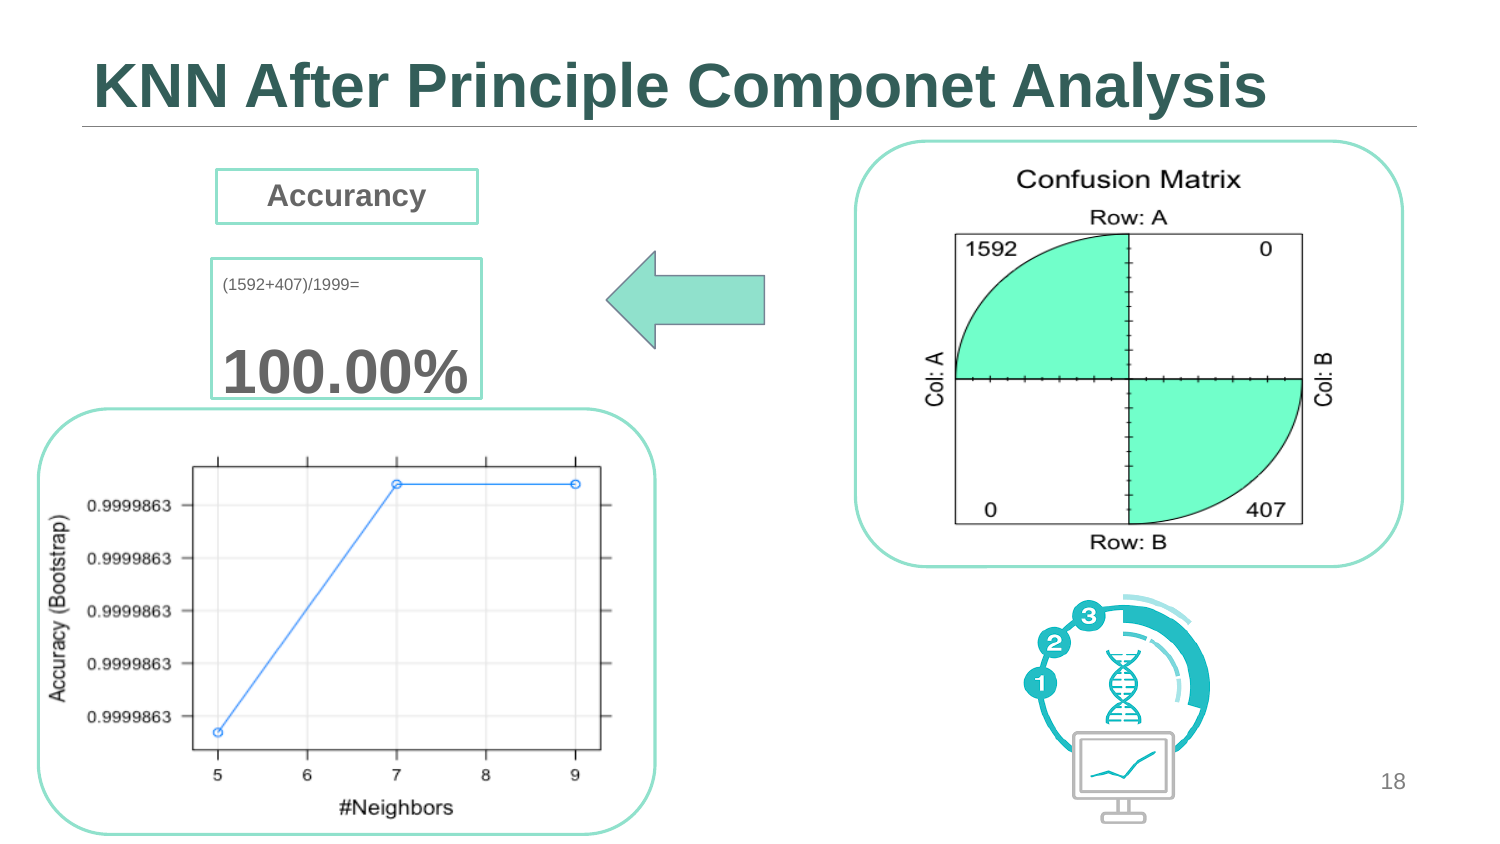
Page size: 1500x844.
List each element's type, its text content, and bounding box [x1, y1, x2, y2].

text_box Accurancy [216, 169, 478, 224]
slide_number 18 [1226, 767, 1418, 794]
picture [38, 408, 656, 835]
picture [1023, 593, 1220, 825]
title KNN After Principle Componet Analysis [82, 0, 1418, 127]
text_box [606, 251, 765, 349]
text_box (1592+407)/1999= 100.00% [211, 258, 482, 399]
picture [855, 140, 1403, 567]
